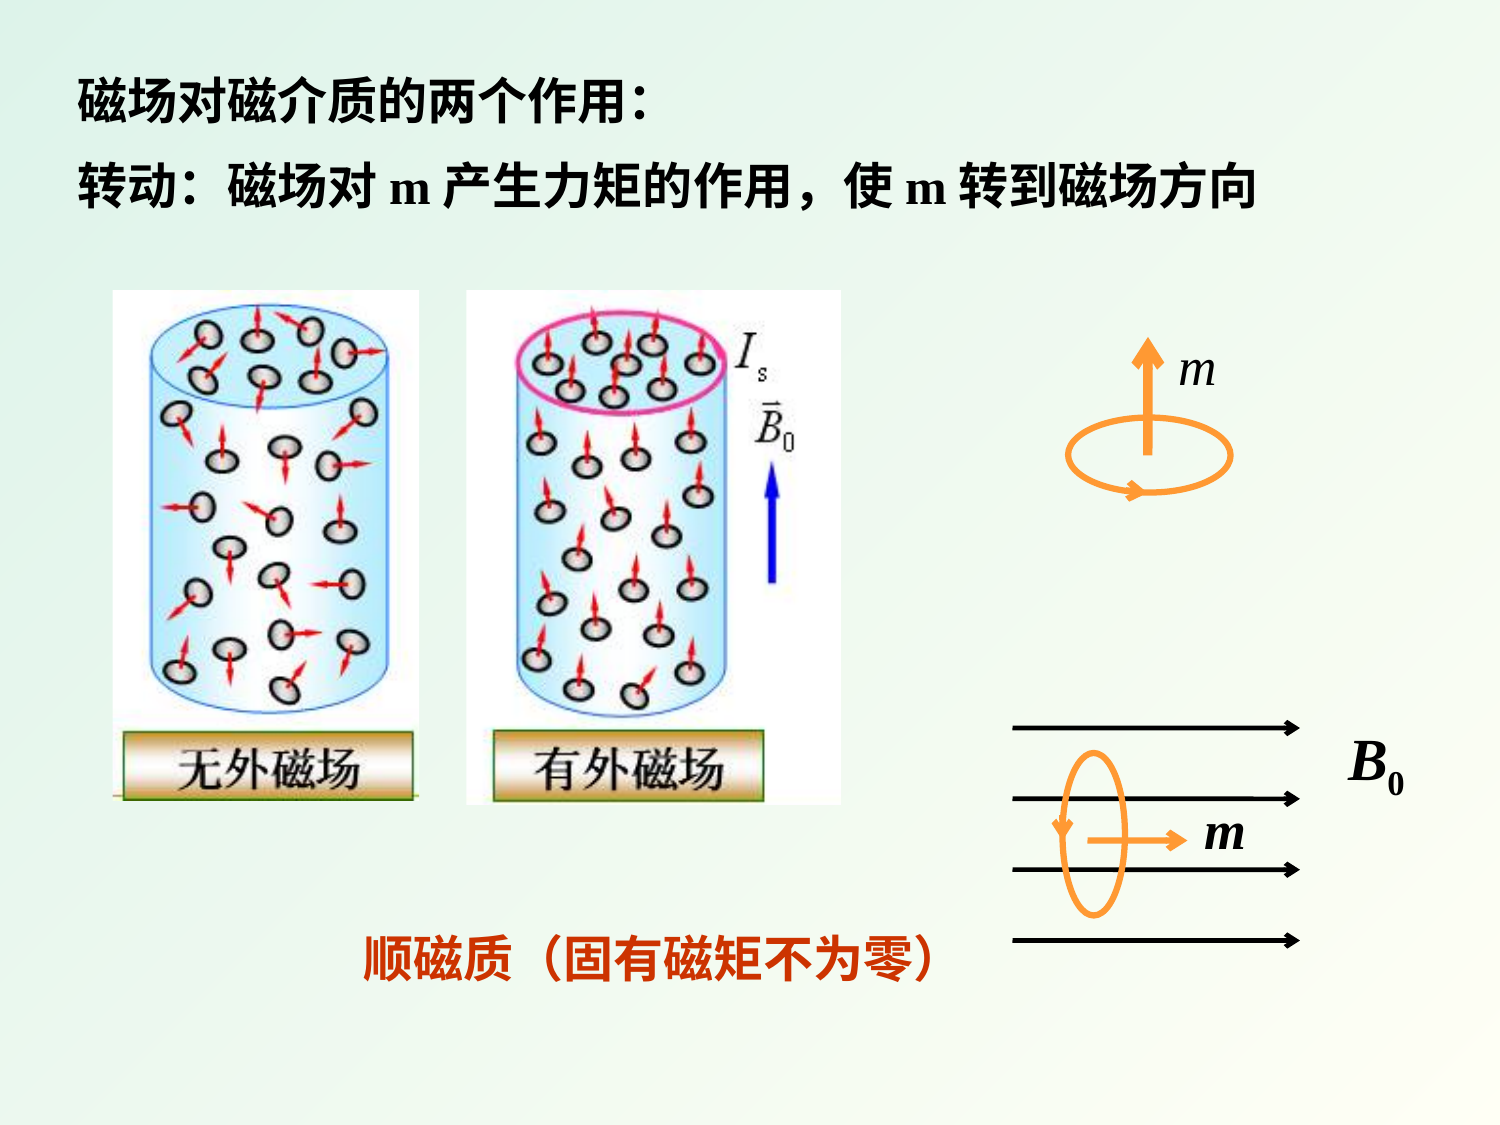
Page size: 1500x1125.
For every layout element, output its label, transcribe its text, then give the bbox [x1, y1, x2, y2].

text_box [1169, 336, 1229, 400]
picture [112, 290, 420, 801]
text_box 顺磁质（固有磁矩不为零） [348, 919, 989, 995]
picture [466, 290, 842, 805]
text_box 磁场对磁介质的两个作用： 转动：磁场对m产生力矩的作用，使m转到磁场方向 [62, 62, 1350, 223]
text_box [1062, 337, 1213, 501]
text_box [1012, 715, 1418, 941]
